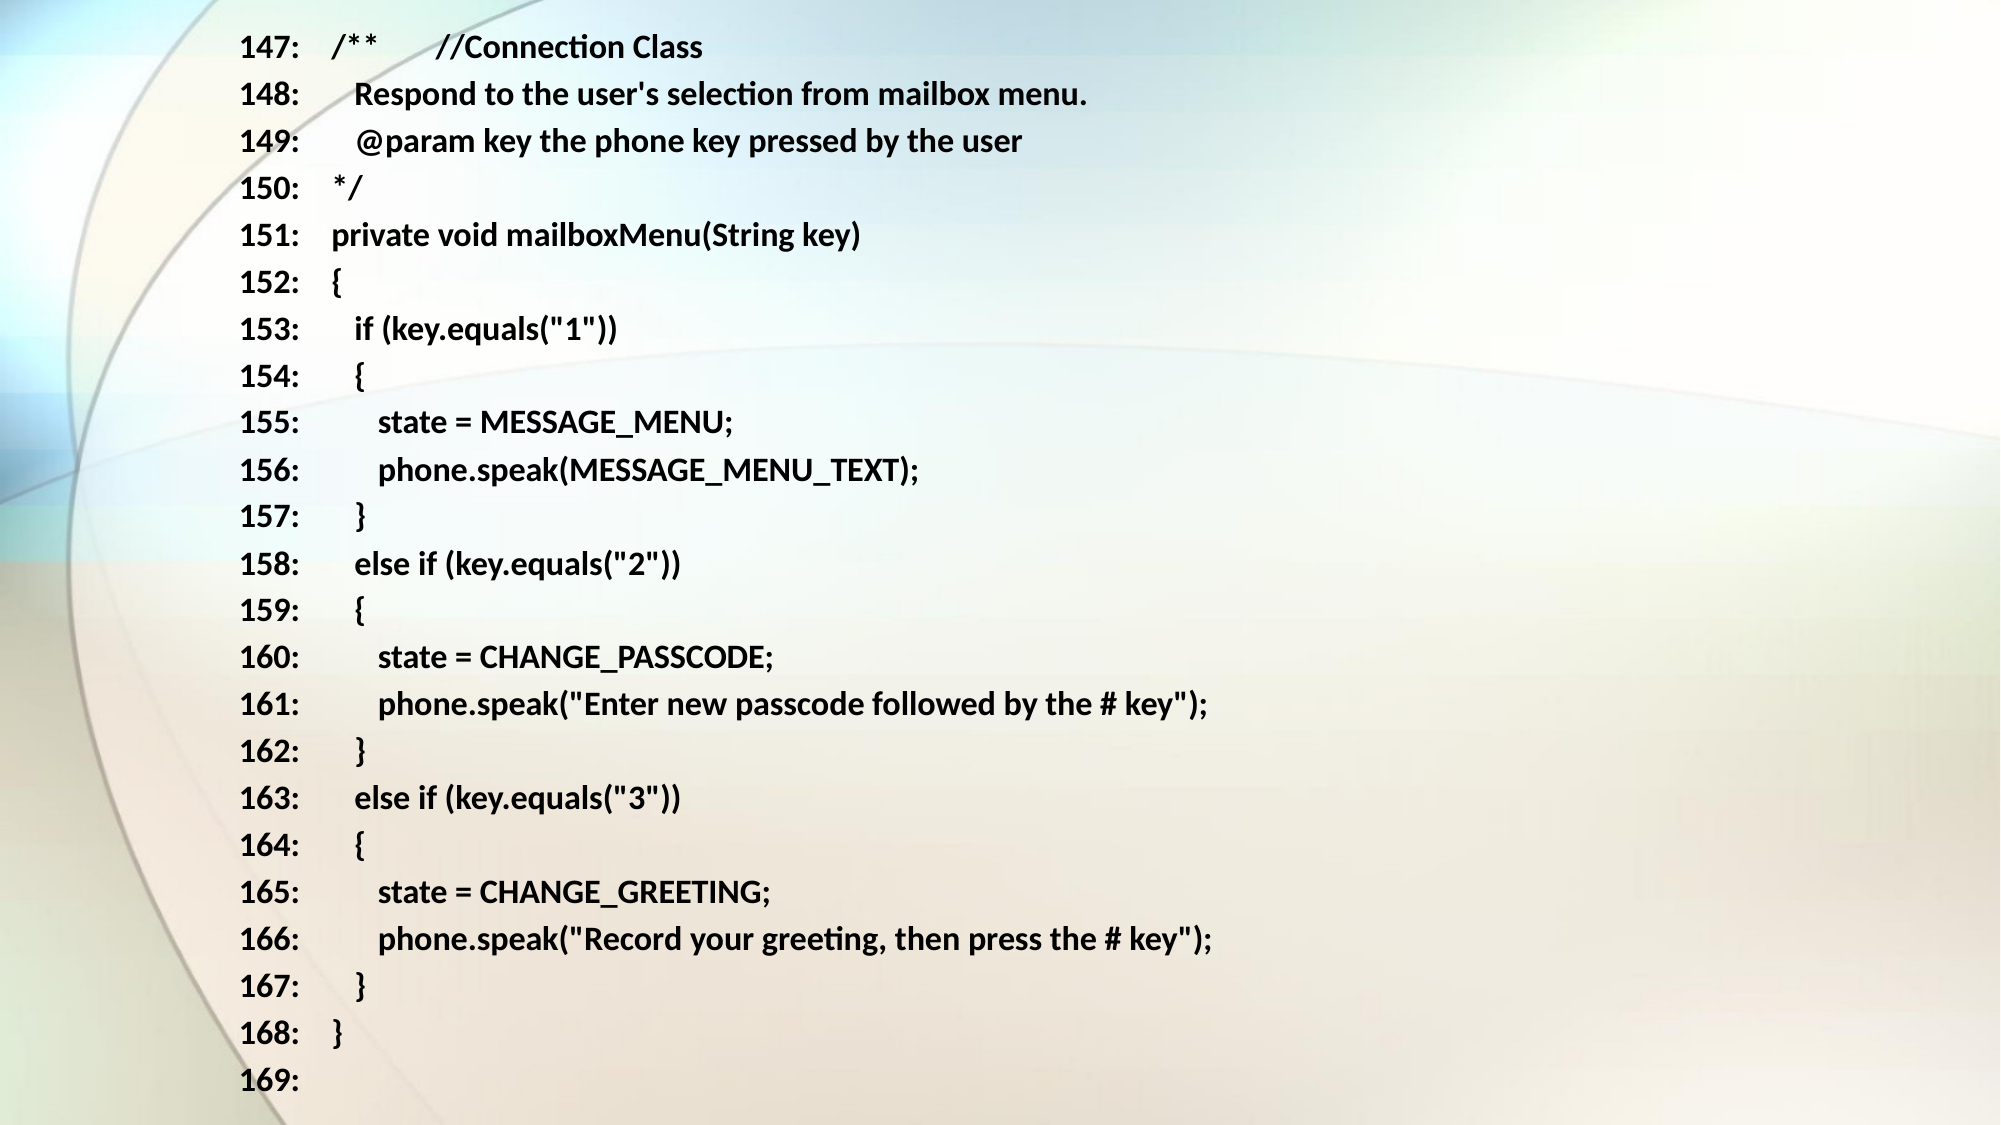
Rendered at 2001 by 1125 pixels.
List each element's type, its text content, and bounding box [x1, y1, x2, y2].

picture [0, 0, 2001, 1125]
list 147: /** //Connection Class 148: Respond to the user's selection from mailbox menu. 149: @param key the phone key pressed by the user 150: */ 151: private void mailboxMenu(String key) 152: { 153: if (key.equals("1")) 154: { 155: state = MESSAGE_MENU; 156: phone.speak(MESSAGE_MENU_TEXT); 157: } 158: else if (key.equals("2")) 159: { 160: state = CHANGE_PASSCODE; 161: phone.speak("Enter new passcode followed by the # key"); 162: } 163: else if (key.equals("3")) 164: { 165: state = CHANGE_GREETING; 166: phone.speak("Record your greeting, then press the # key"); 167: } 168: } 169: [223, 21, 1831, 1125]
